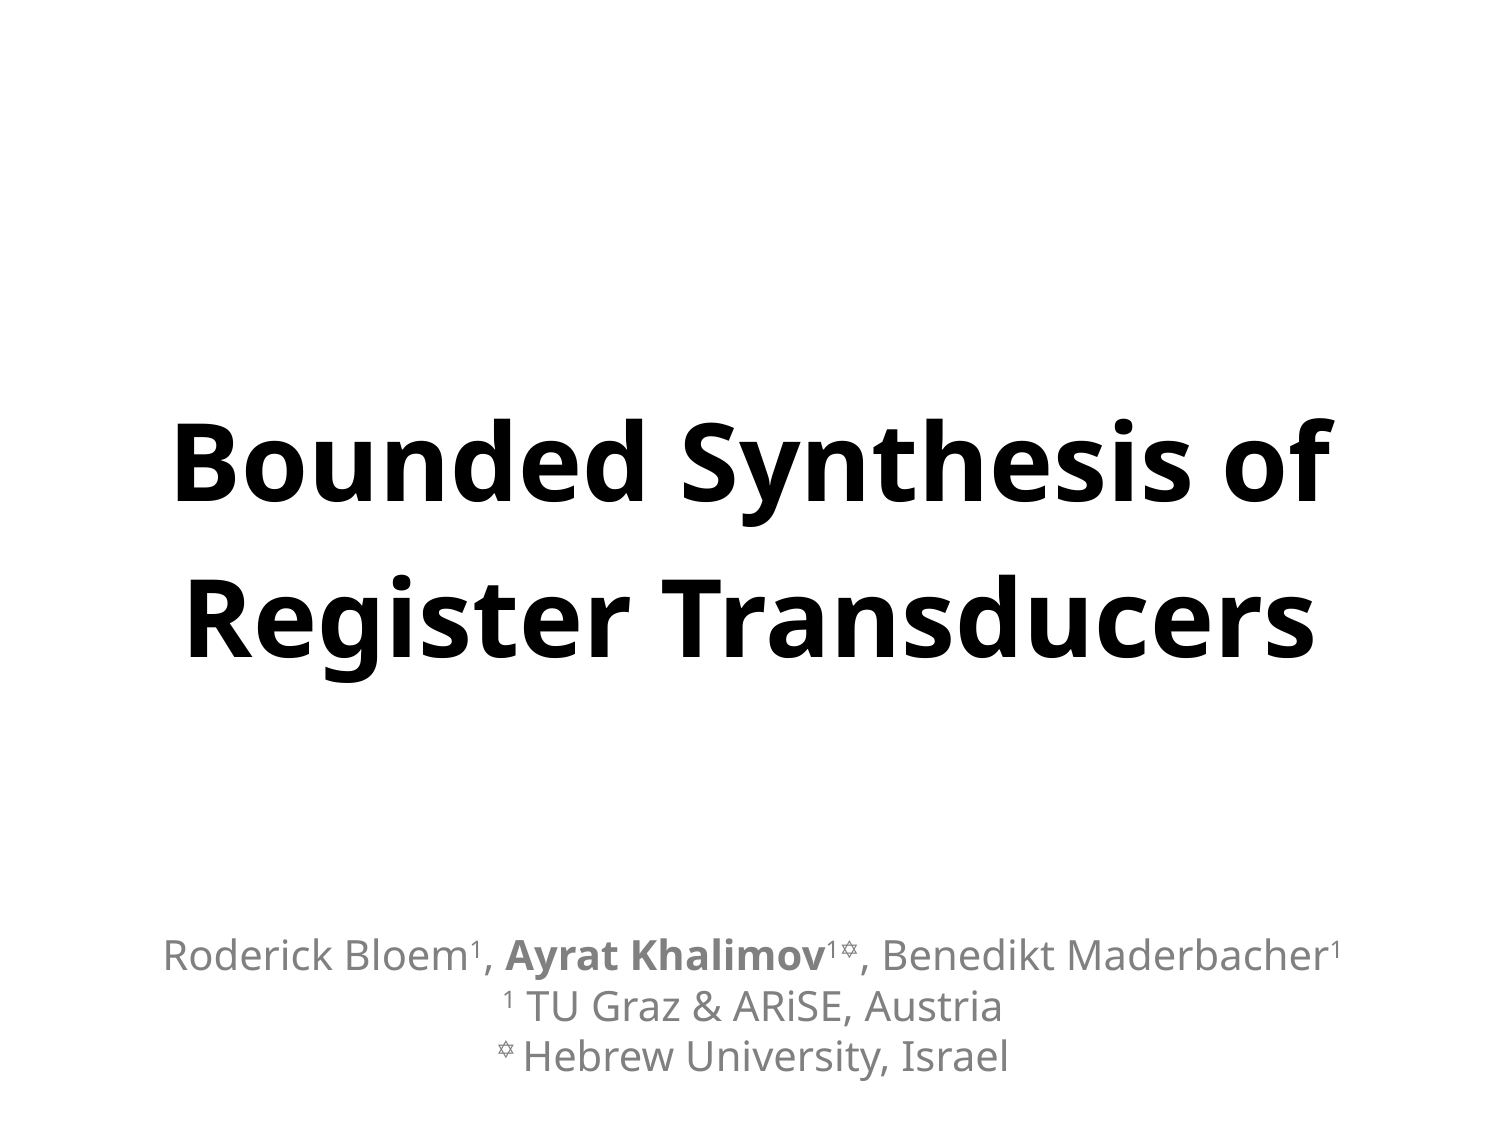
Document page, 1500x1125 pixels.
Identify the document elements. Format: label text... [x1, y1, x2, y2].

title Bounded Synthesis of Register Transducers [0, 359, 1500, 688]
text_box Roderick Bloem1, Ayrat Khalimov1✡, Benedikt Maderbacher1 1 TU Graz & ARiSE, Austria ✡ Hebrew University, Israel [147, 921, 1359, 1087]
